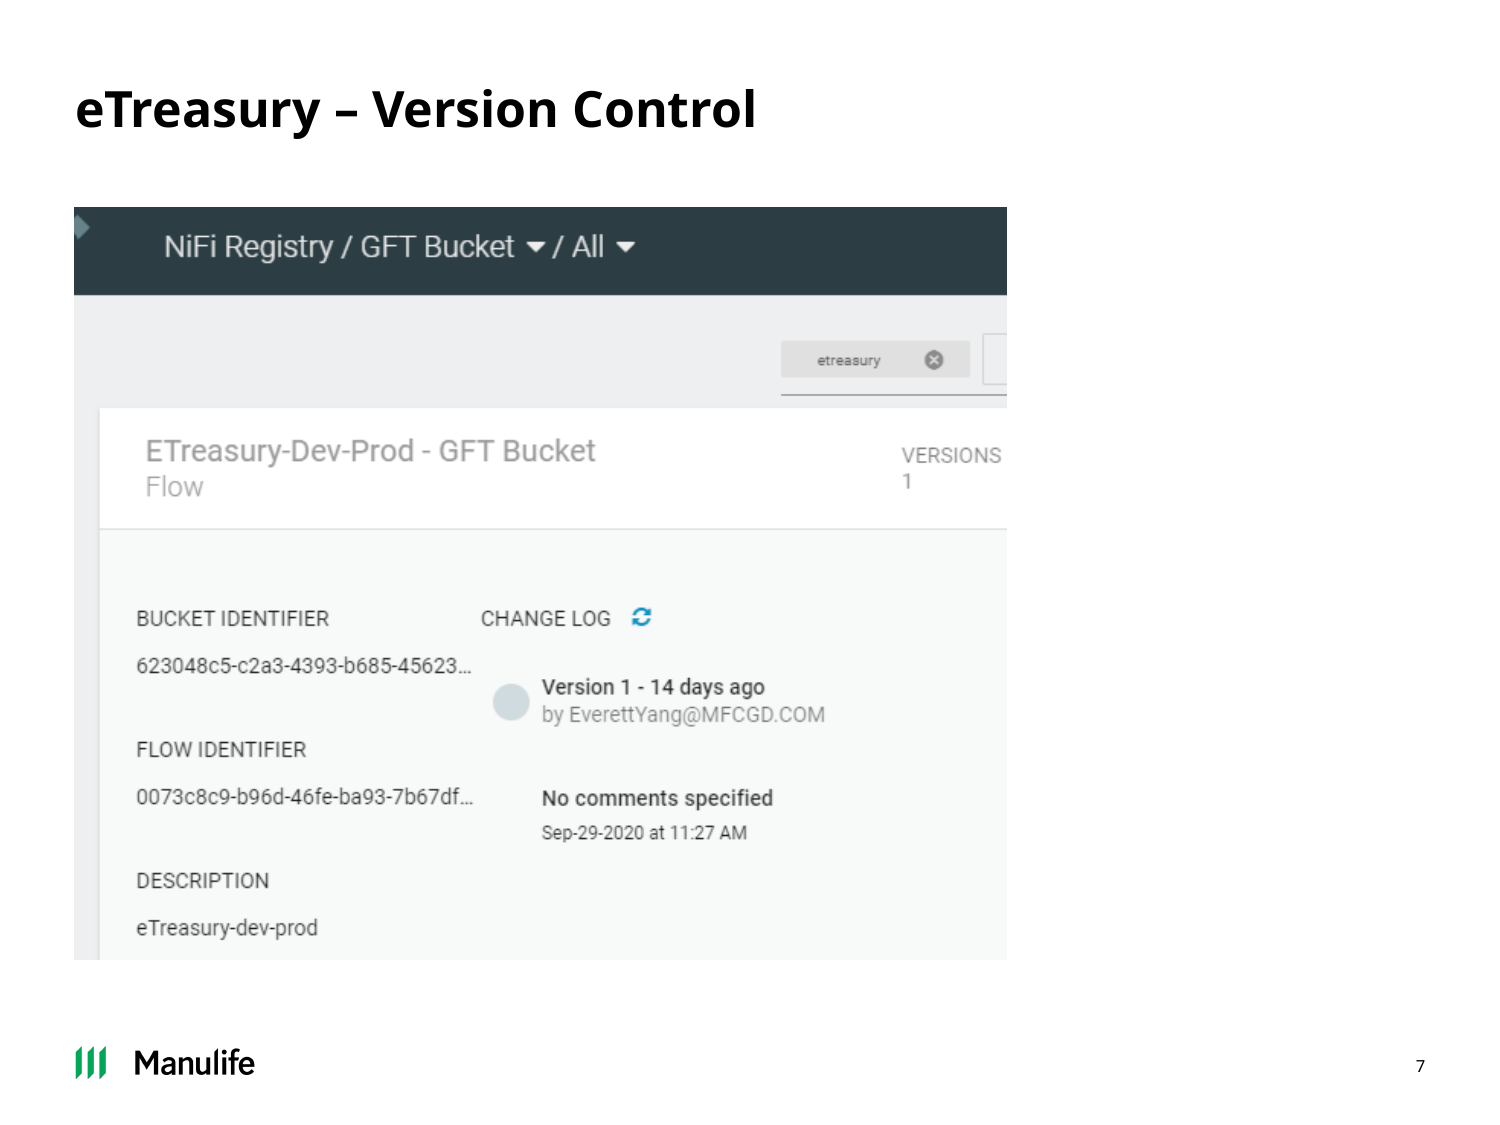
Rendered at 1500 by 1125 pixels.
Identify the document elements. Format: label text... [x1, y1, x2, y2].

slide_number 7 [1390, 1049, 1426, 1079]
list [74, 207, 1007, 960]
picture [46, 1016, 284, 1109]
title eTreasury – Version Control [75, 77, 1426, 208]
